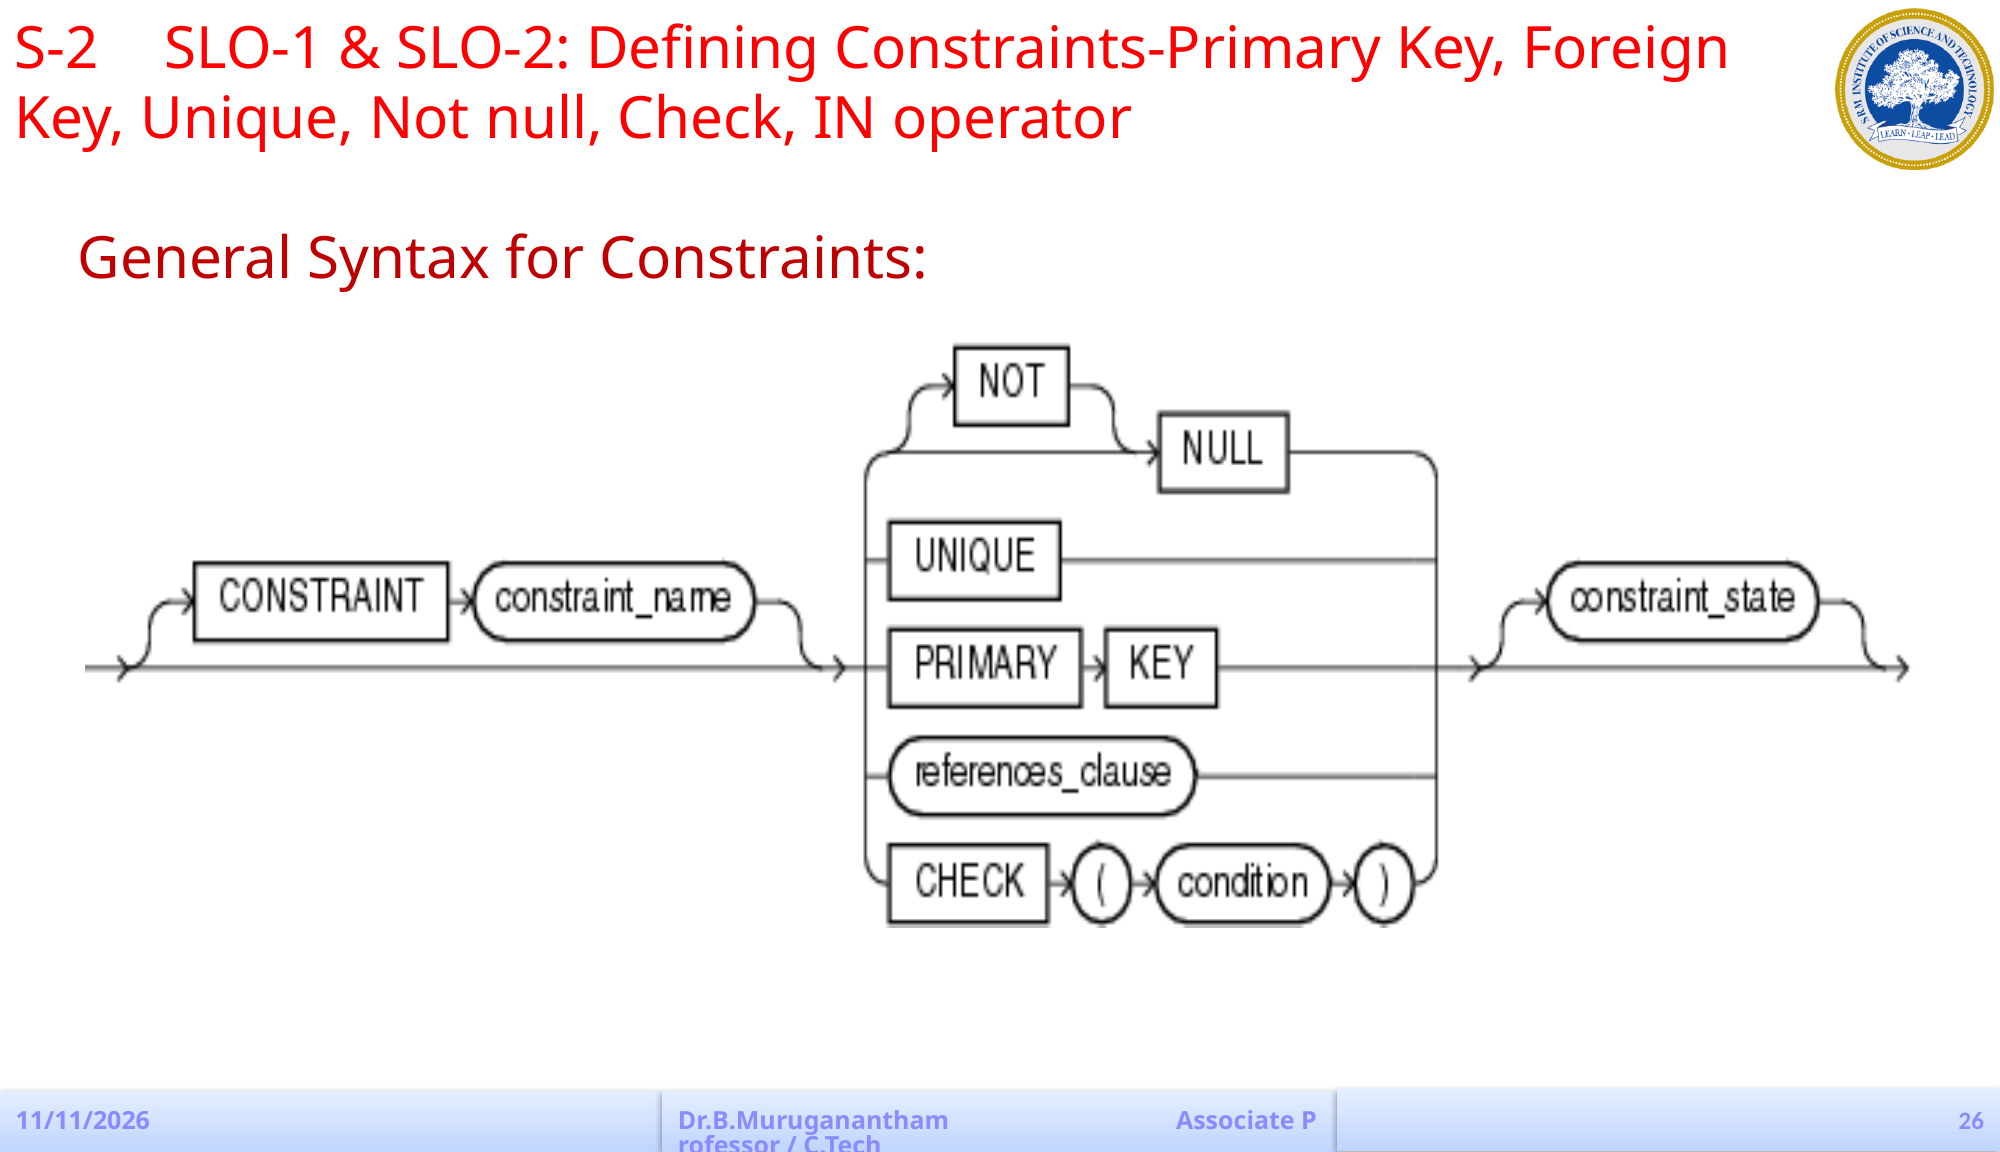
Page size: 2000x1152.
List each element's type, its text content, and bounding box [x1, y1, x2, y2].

slide_number 26 [1337, 1088, 2000, 1151]
picture [1835, 8, 1994, 170]
list General Syntax for Constraints: [62, 212, 1938, 1004]
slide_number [0, 1091, 662, 1152]
footer Dr.B.Muruganantham Associate Professor / C.Tech [662, 1091, 1338, 1152]
text_box S-2 SLO-1 & SLO-2: Defining Constraints-Primary Key, Foreign Key, Unique, Not null, Check, IN operator [0, 2, 1806, 158]
picture [85, 341, 1915, 928]
